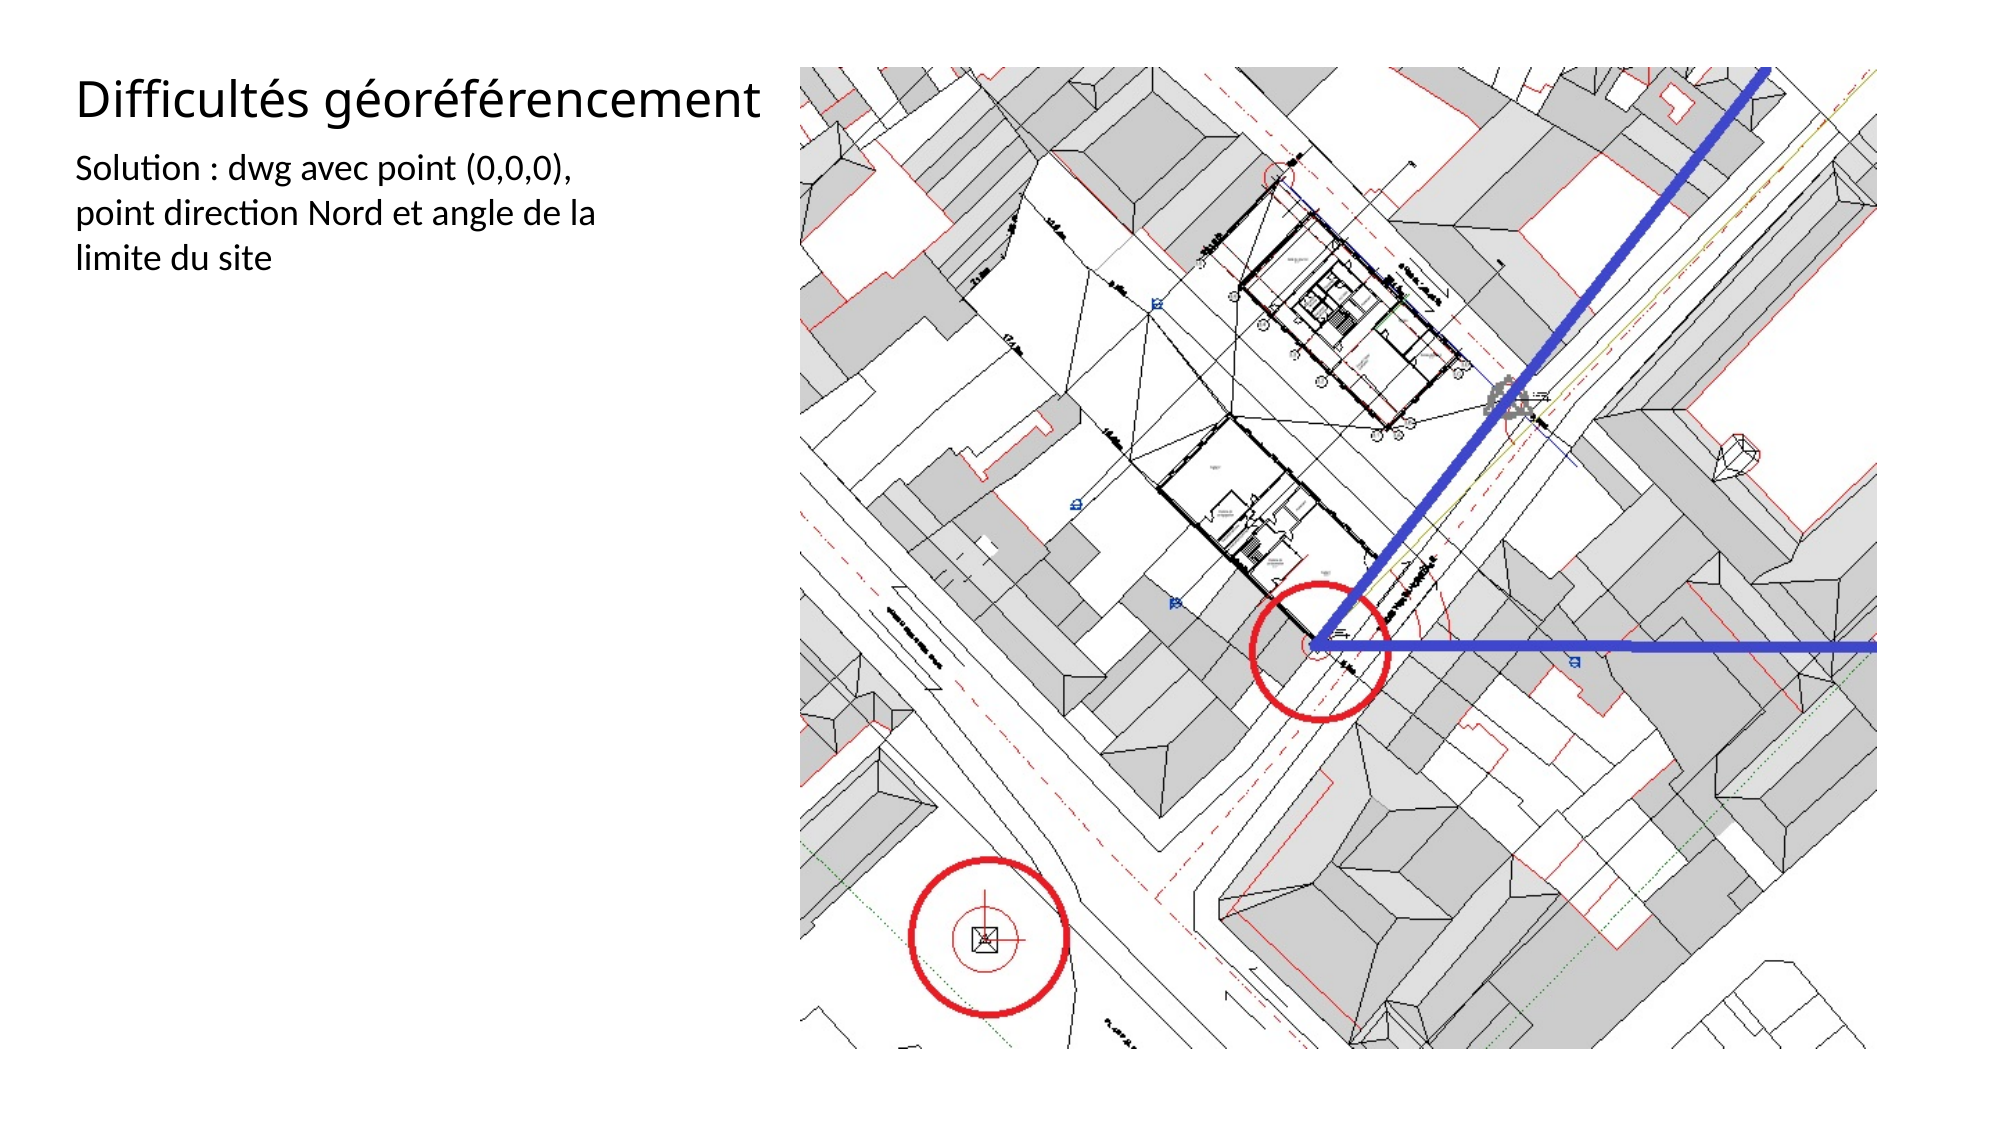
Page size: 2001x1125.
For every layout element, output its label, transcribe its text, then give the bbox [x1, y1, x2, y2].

text_box Solution : dwg avec point (0,0,0), point direction Nord et angle de la limite du site [60, 135, 659, 286]
picture [800, 67, 1877, 1049]
title Difficultés géoréférencement [60, 0, 1561, 136]
